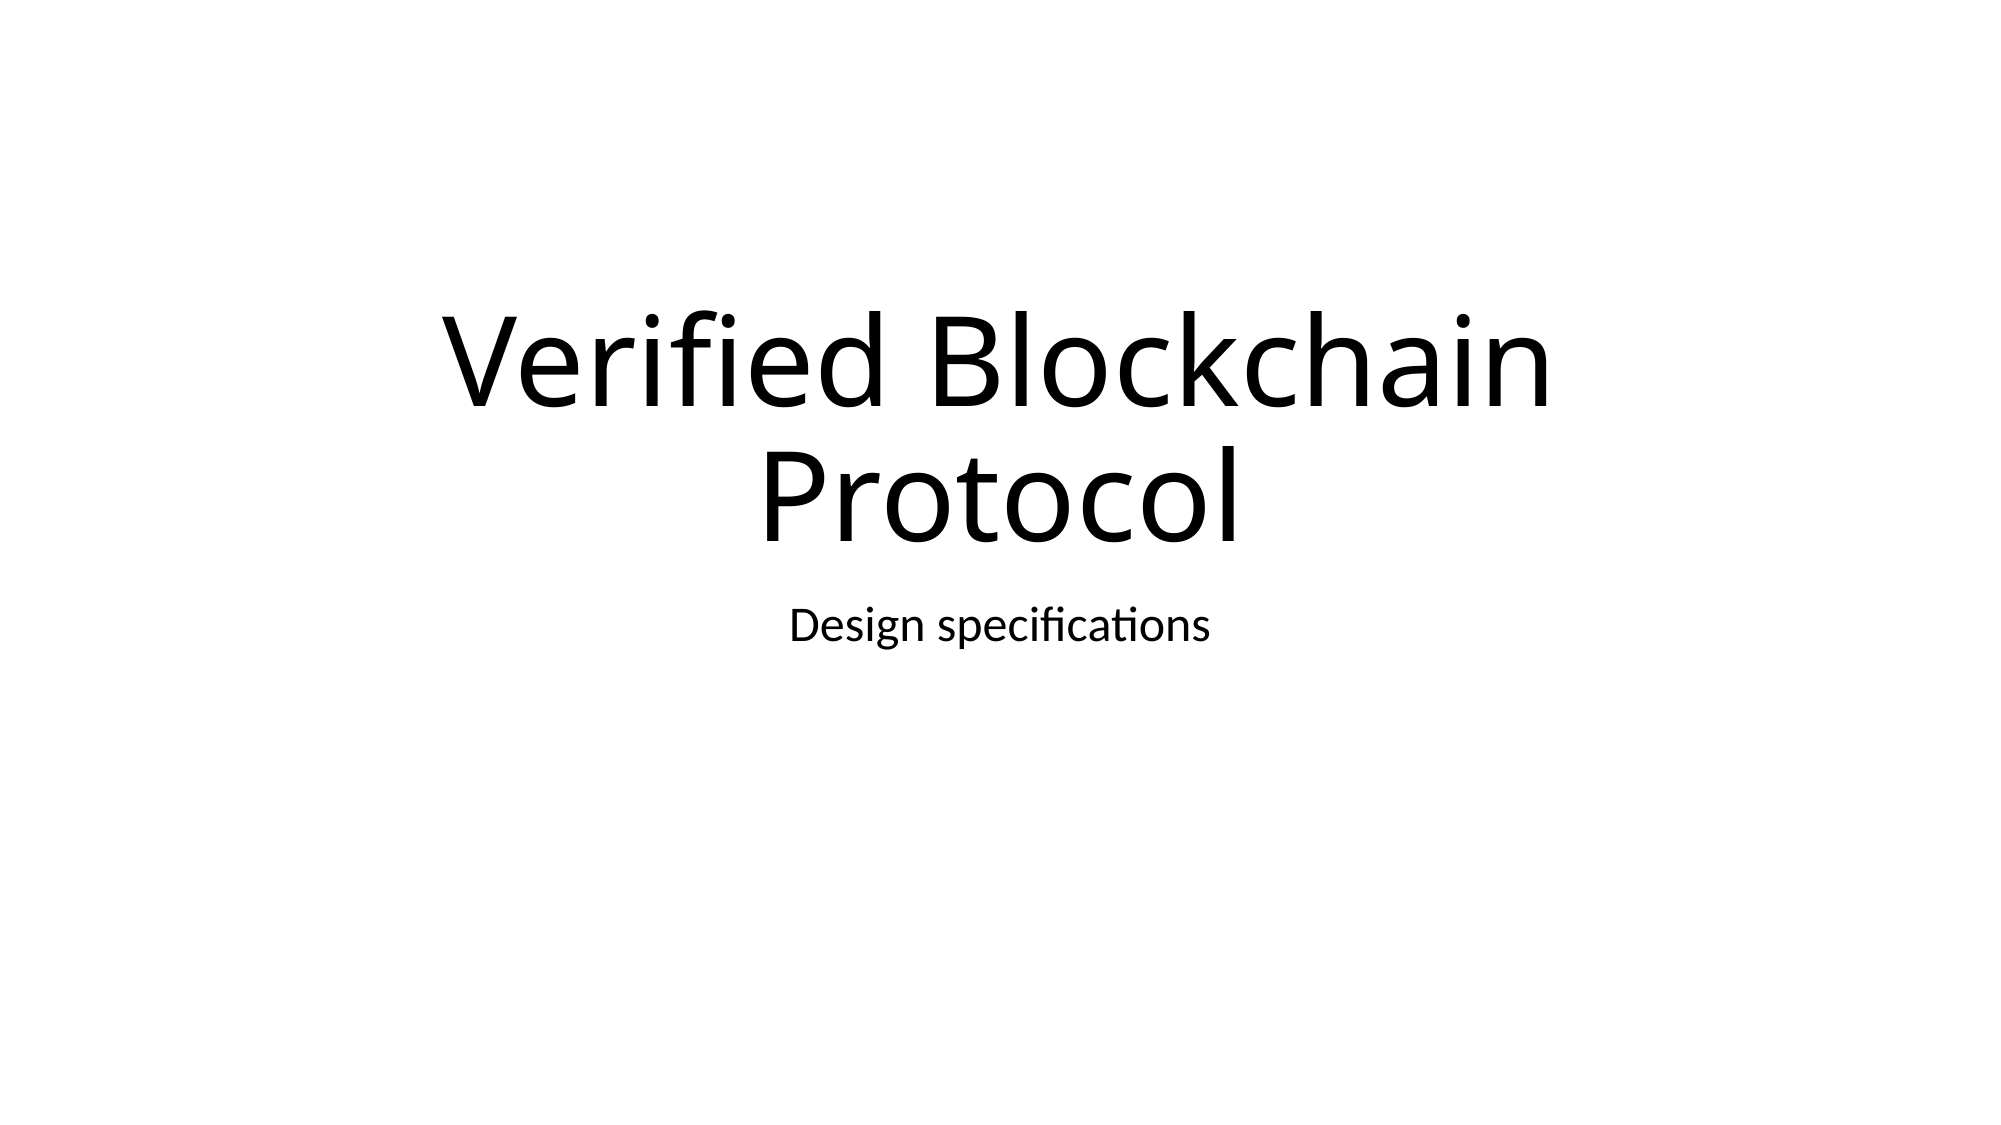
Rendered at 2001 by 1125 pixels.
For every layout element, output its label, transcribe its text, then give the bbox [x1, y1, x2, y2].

subtitle Design specifications [249, 590, 1750, 863]
title Verified Blockchain Protocol [249, 184, 1750, 576]
